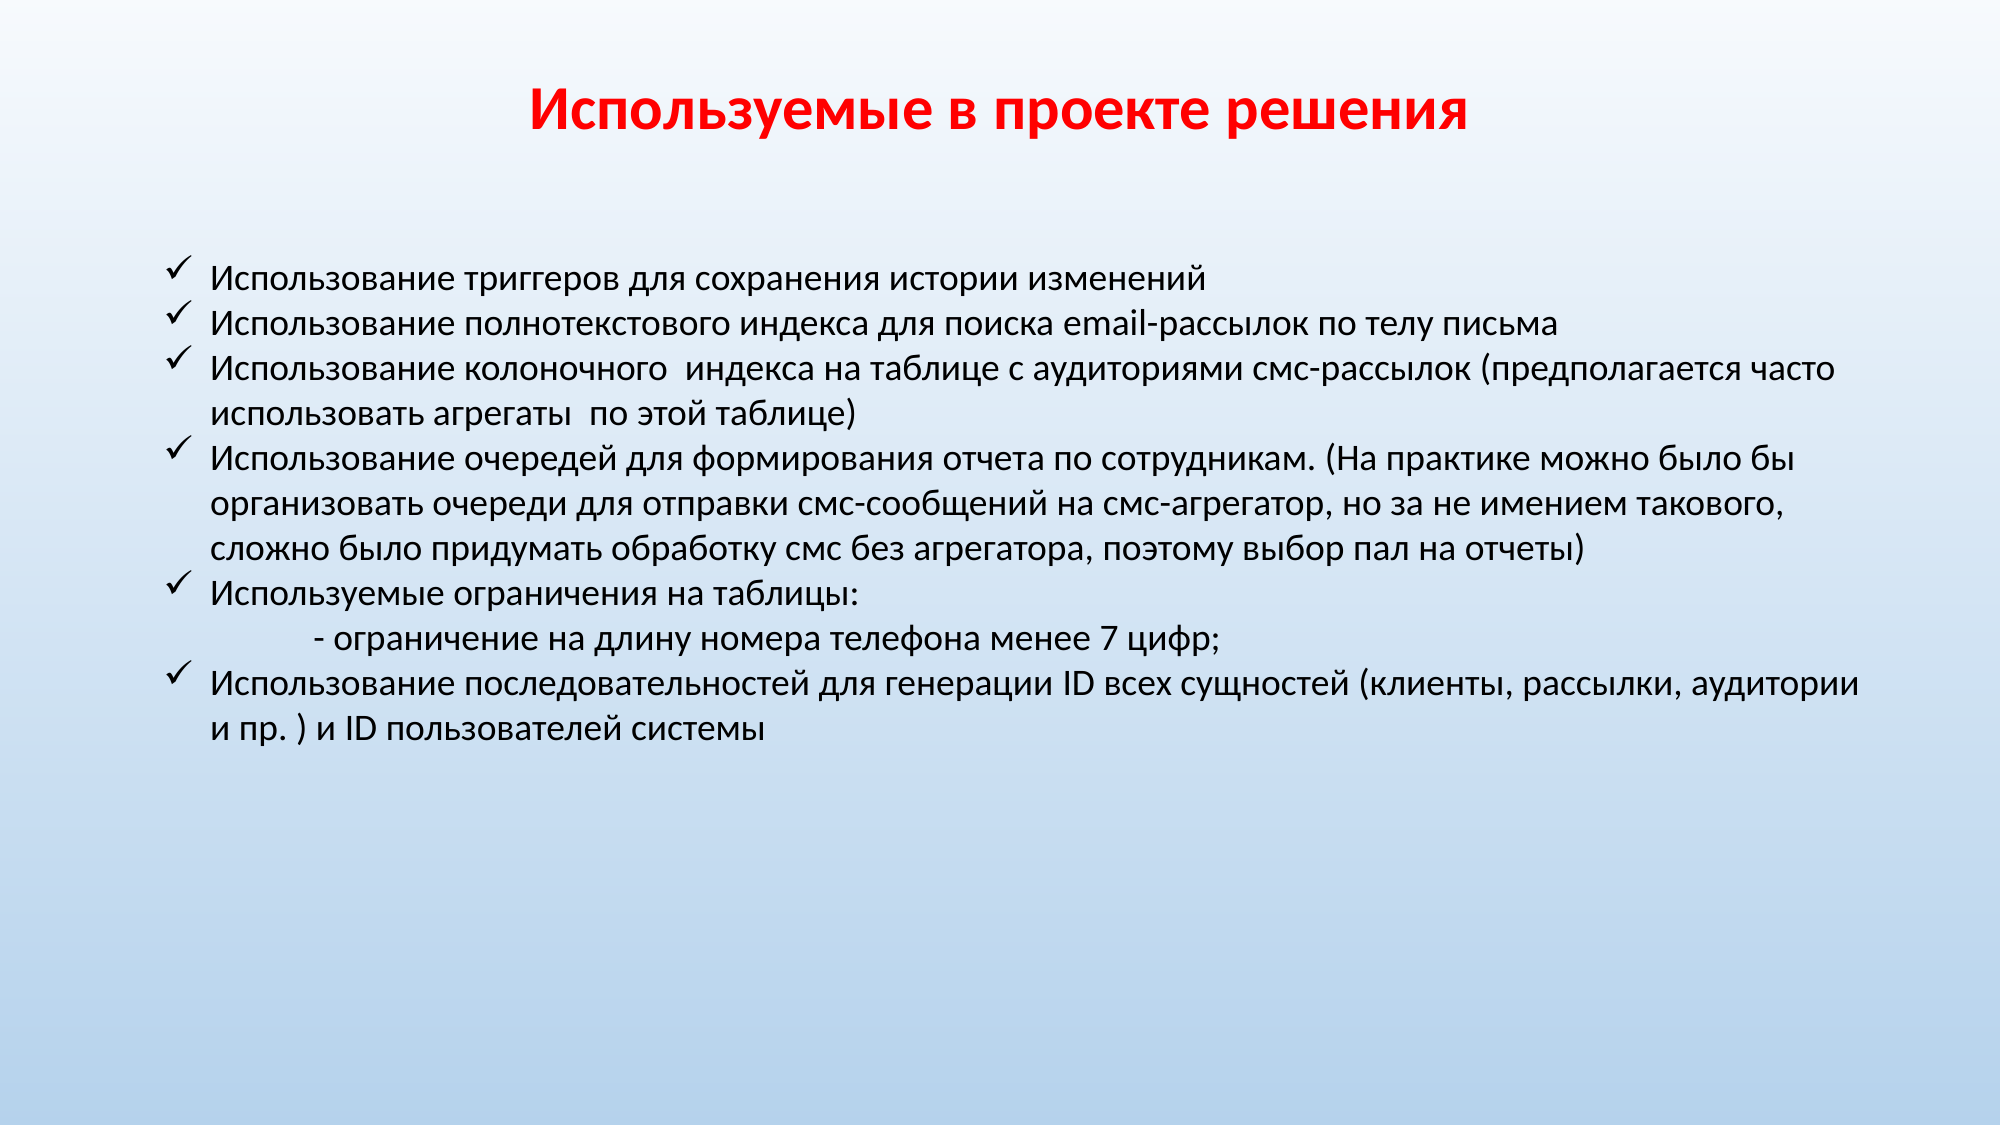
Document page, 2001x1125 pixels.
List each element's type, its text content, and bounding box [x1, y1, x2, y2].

text_box Использование триггеров для сохранения истории изменений Использование полнотекстового индекса для поиска email-рассылок по телу письма Использование колоночного индекса на таблице с аудиториями смс-рассылок (предполагается часто использовать агрегаты по этой таблице) Использование очередей для формирования отчета по сотрудникам. (На практике можно было бы организовать очереди для отправки смс-сообщений на смс-агрегатор, но за не имением такового, сложно было придумать обработку смс без агрегатора, поэтому выбор пал на отчеты) Используемые ограничения на таблицы: - ограничение на длину номера телефона менее 7 цифр; Использование последовательностей для генерации ID всех сущностей (клиенты, рассылки, аудитории и пр. ) и ID пользователей системы [148, 245, 1880, 846]
title Используемые в проекте решения [137, 59, 1863, 159]
